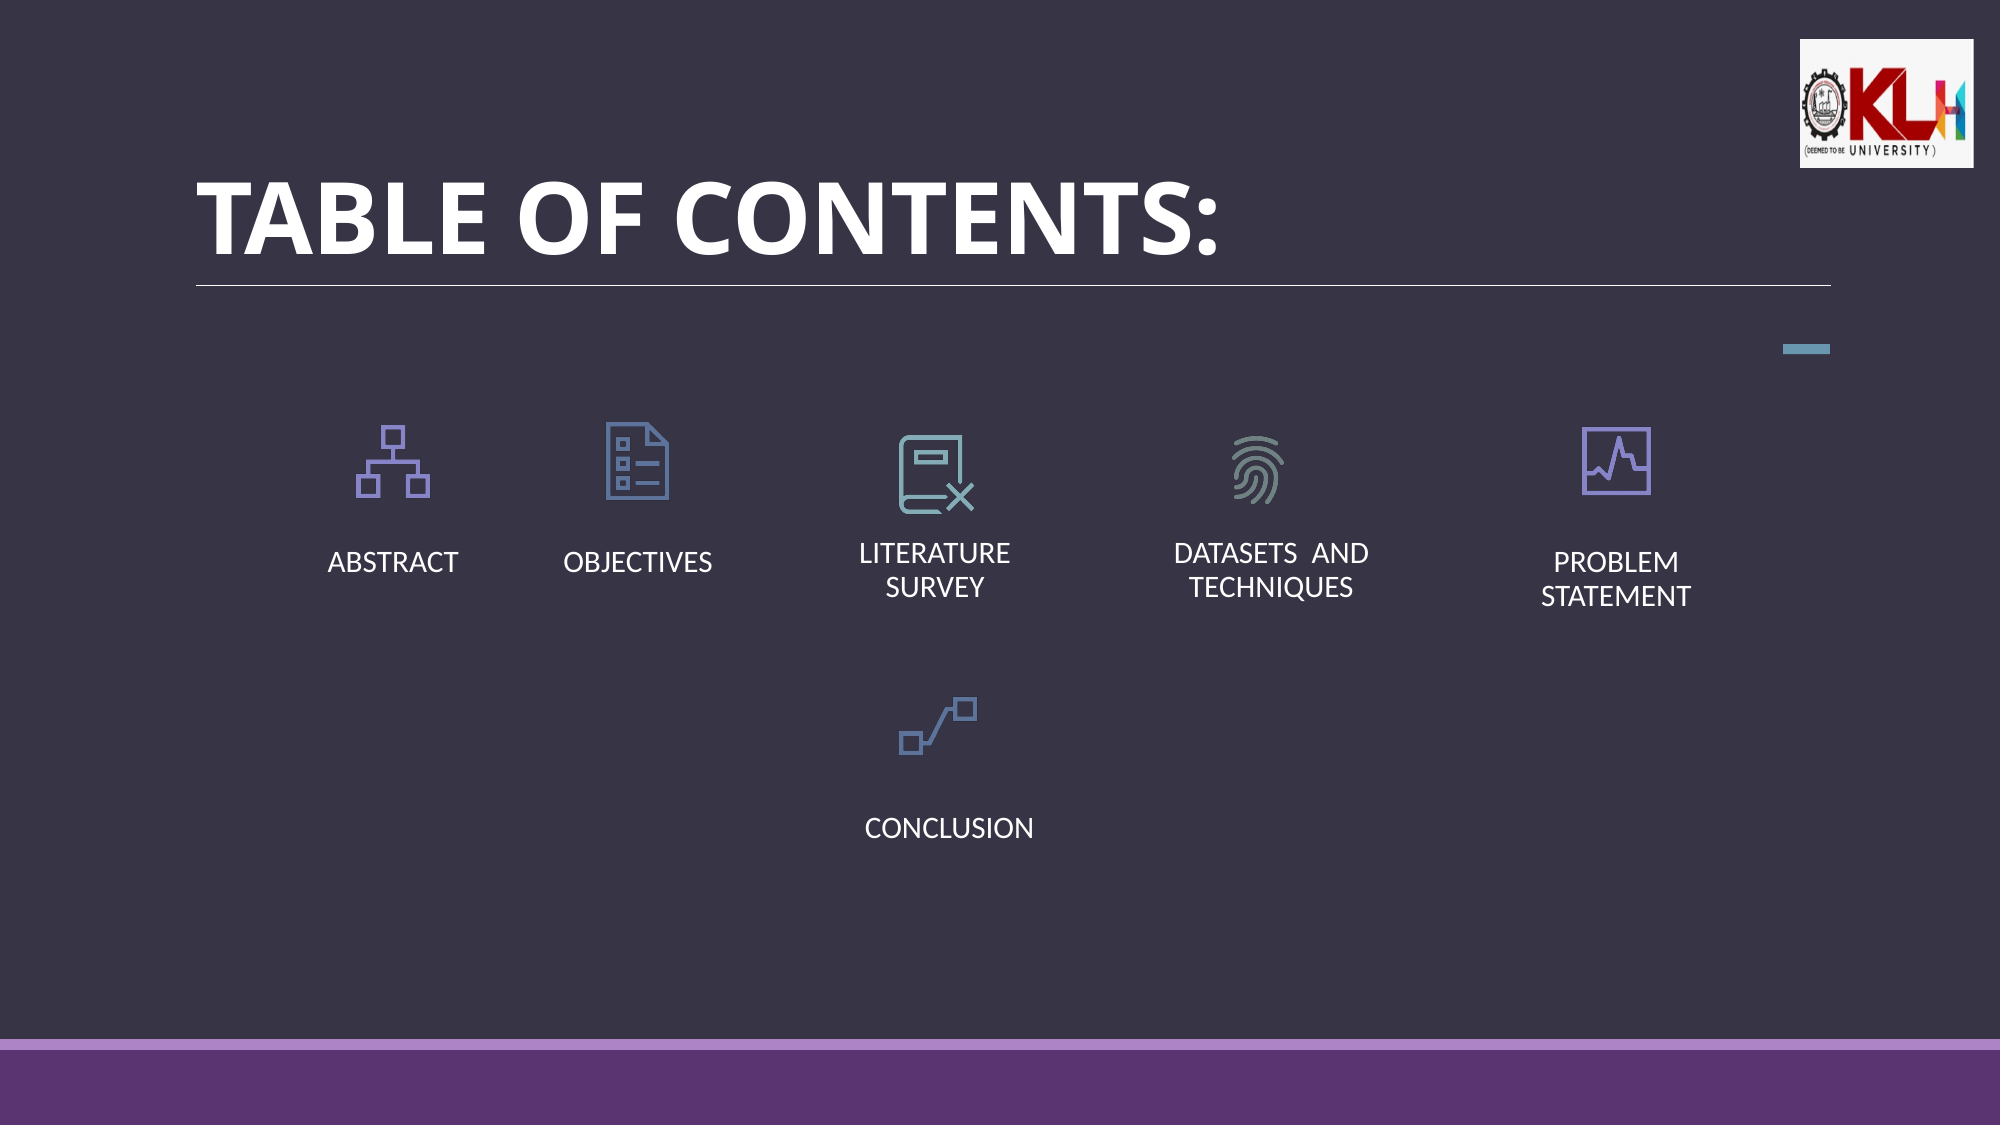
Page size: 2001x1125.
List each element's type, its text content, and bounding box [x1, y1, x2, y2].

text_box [179, 343, 1831, 966]
text_box TABLE OF CONTENTS: [179, 46, 1830, 285]
picture [1799, 38, 1975, 168]
text_box [0, 1038, 2000, 1051]
text_box [0, 1051, 2000, 1125]
